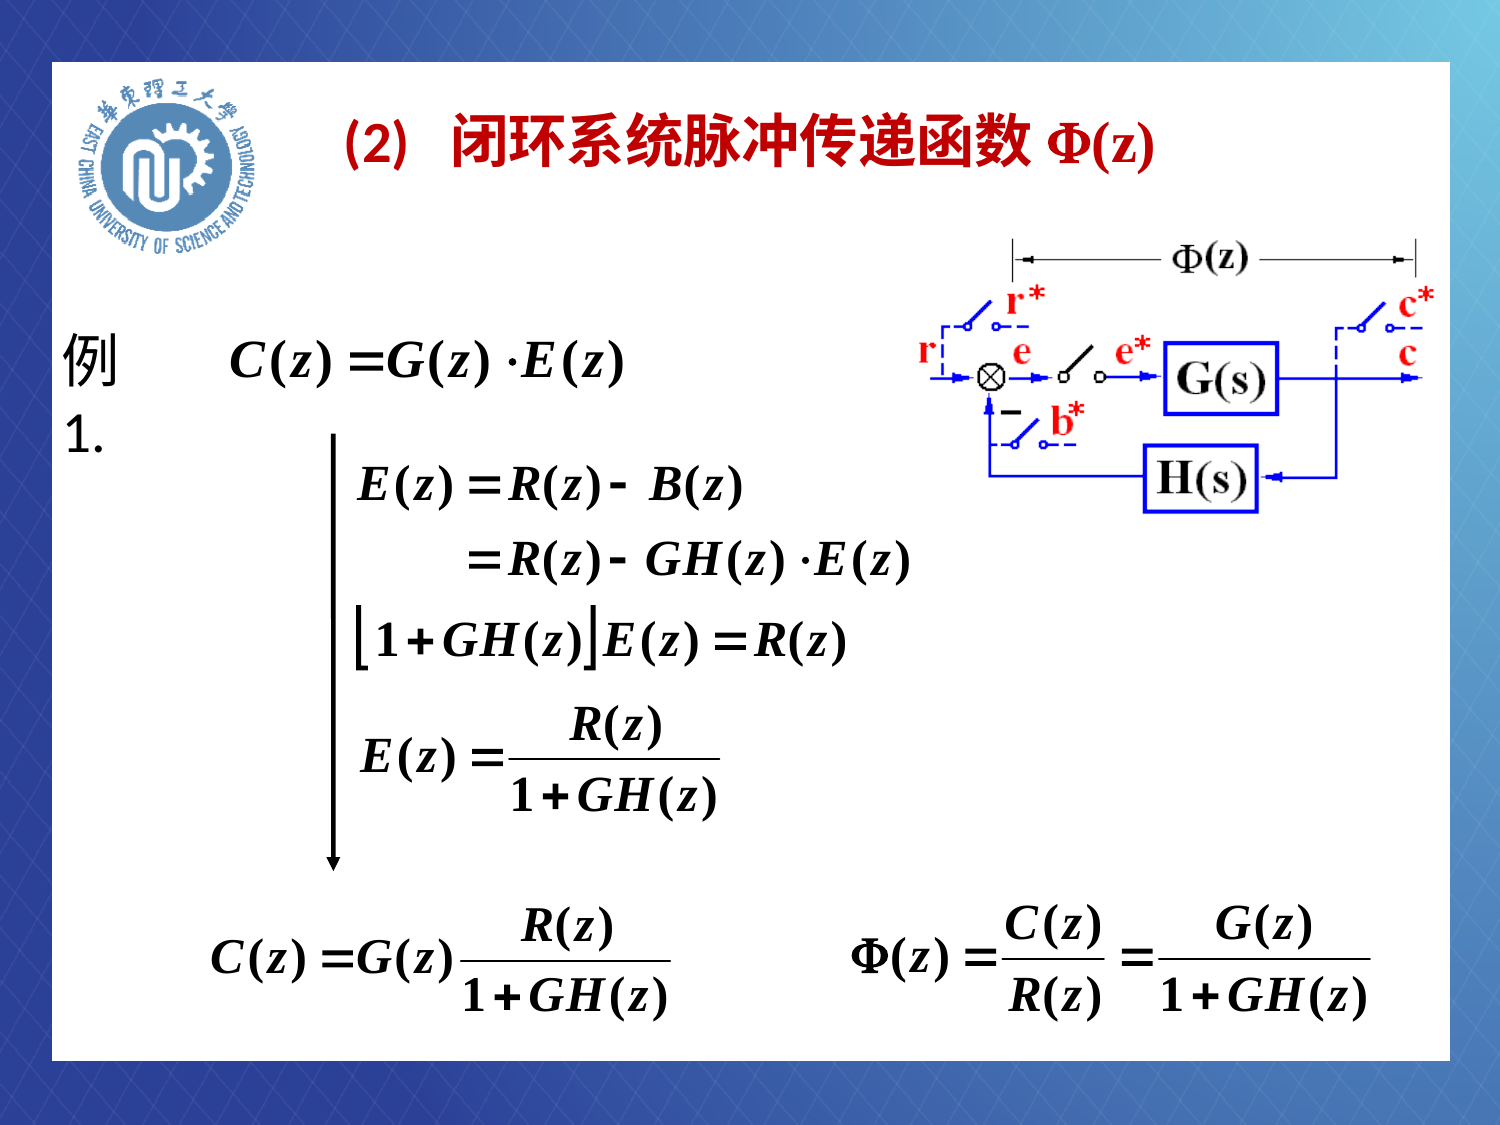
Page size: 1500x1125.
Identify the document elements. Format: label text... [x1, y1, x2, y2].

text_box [843, 887, 1382, 1032]
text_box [349, 688, 732, 832]
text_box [916, 234, 1442, 520]
title (2) 闭环系统脉冲传递函数F(z) [74, 44, 1426, 233]
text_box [222, 327, 636, 400]
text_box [347, 605, 855, 678]
text_box 例1. [46, 316, 168, 472]
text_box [456, 528, 919, 597]
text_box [346, 453, 751, 522]
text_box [203, 890, 680, 1033]
text_box [327, 433, 340, 872]
text_box [24, 285, 911, 361]
picture [0, 0, 1500, 1125]
